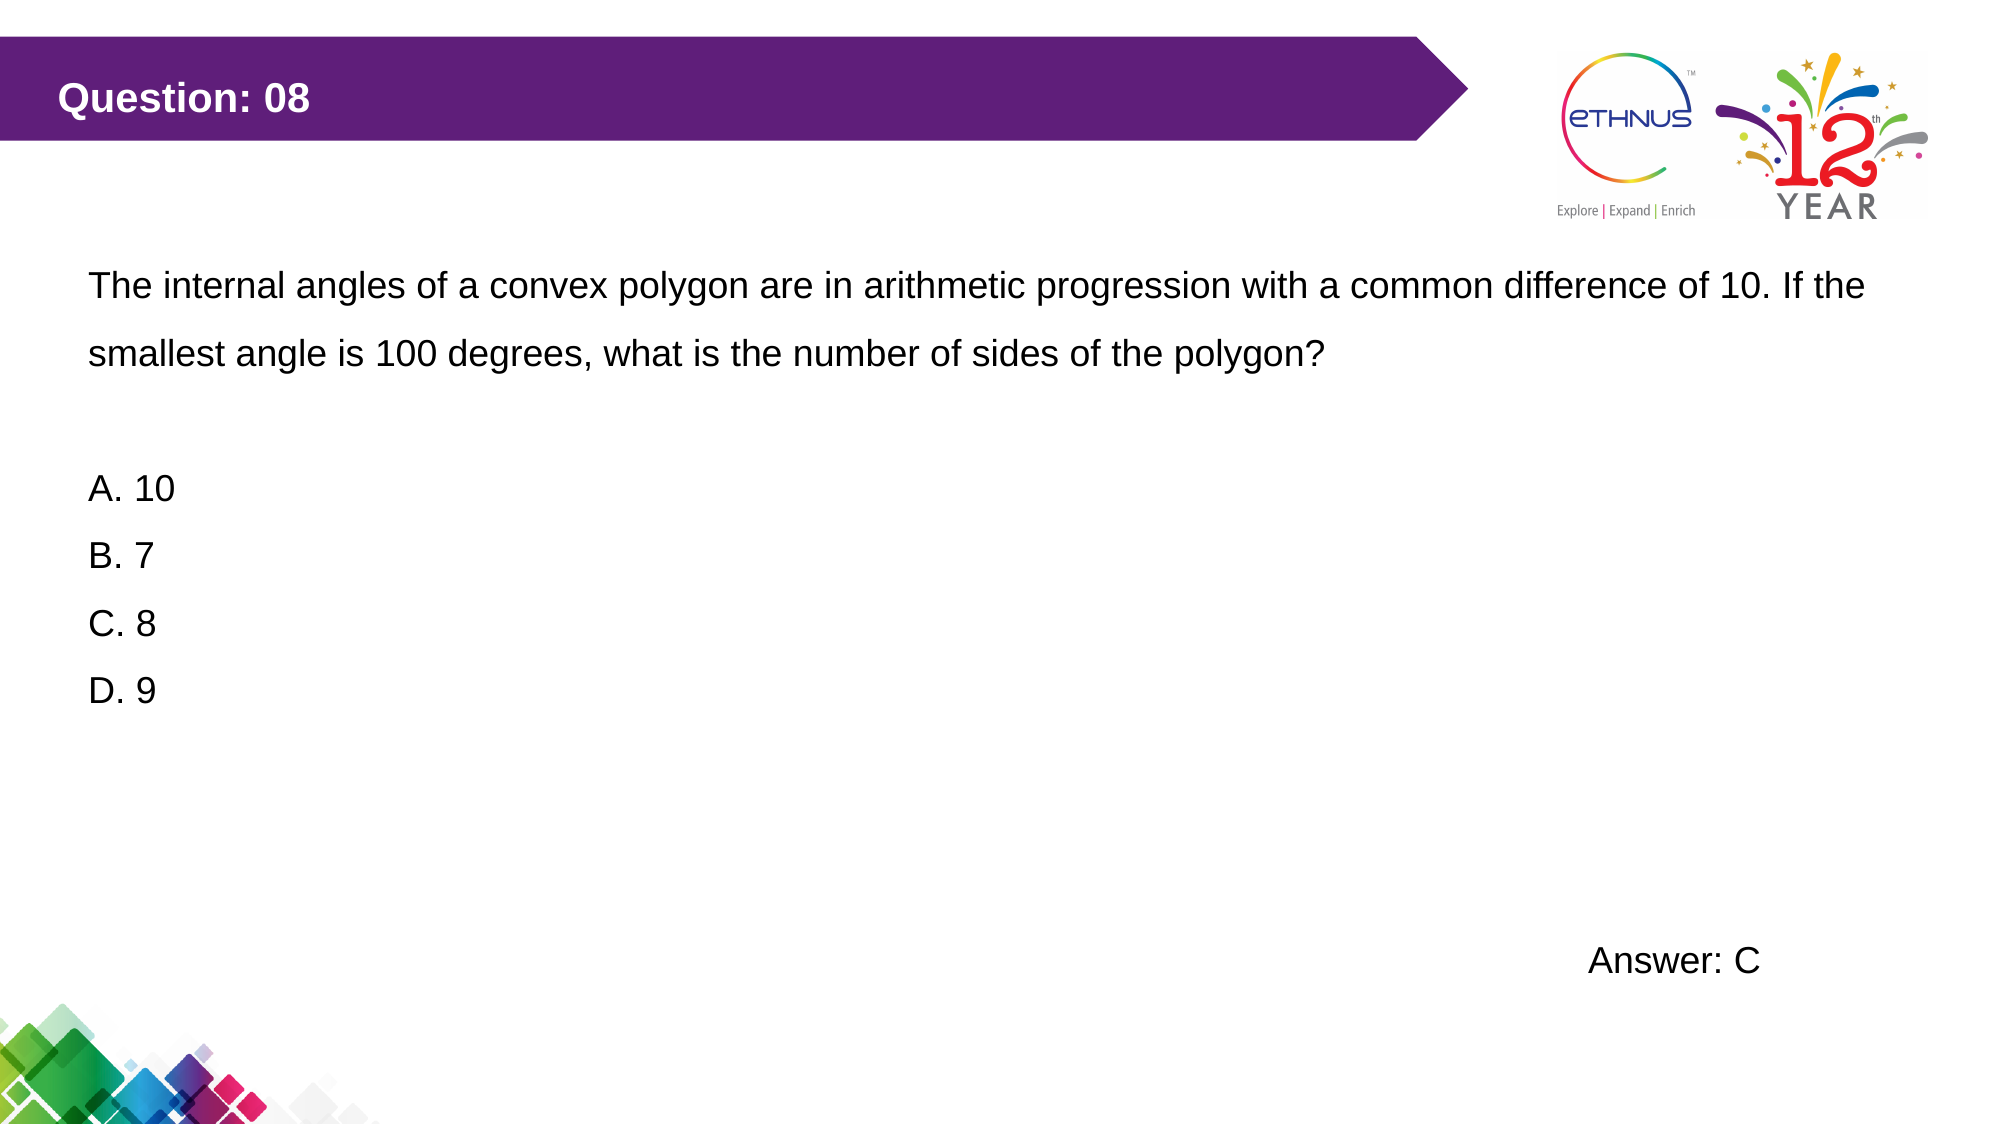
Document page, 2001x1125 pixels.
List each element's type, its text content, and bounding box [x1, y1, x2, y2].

text_box [799, 36, 1469, 141]
text_box Question: 08 [0, 36, 799, 155]
picture [1557, 50, 1929, 219]
list The internal angles of a convex polygon are in arithmetic progression with a common difference of 10. If the smallest angle is 100 degrees, what is the number of sides of the polygon? A. 10 B. 7 C. 8 D. 9 Answer: C [43, 218, 1979, 1023]
picture [0, 992, 550, 1124]
